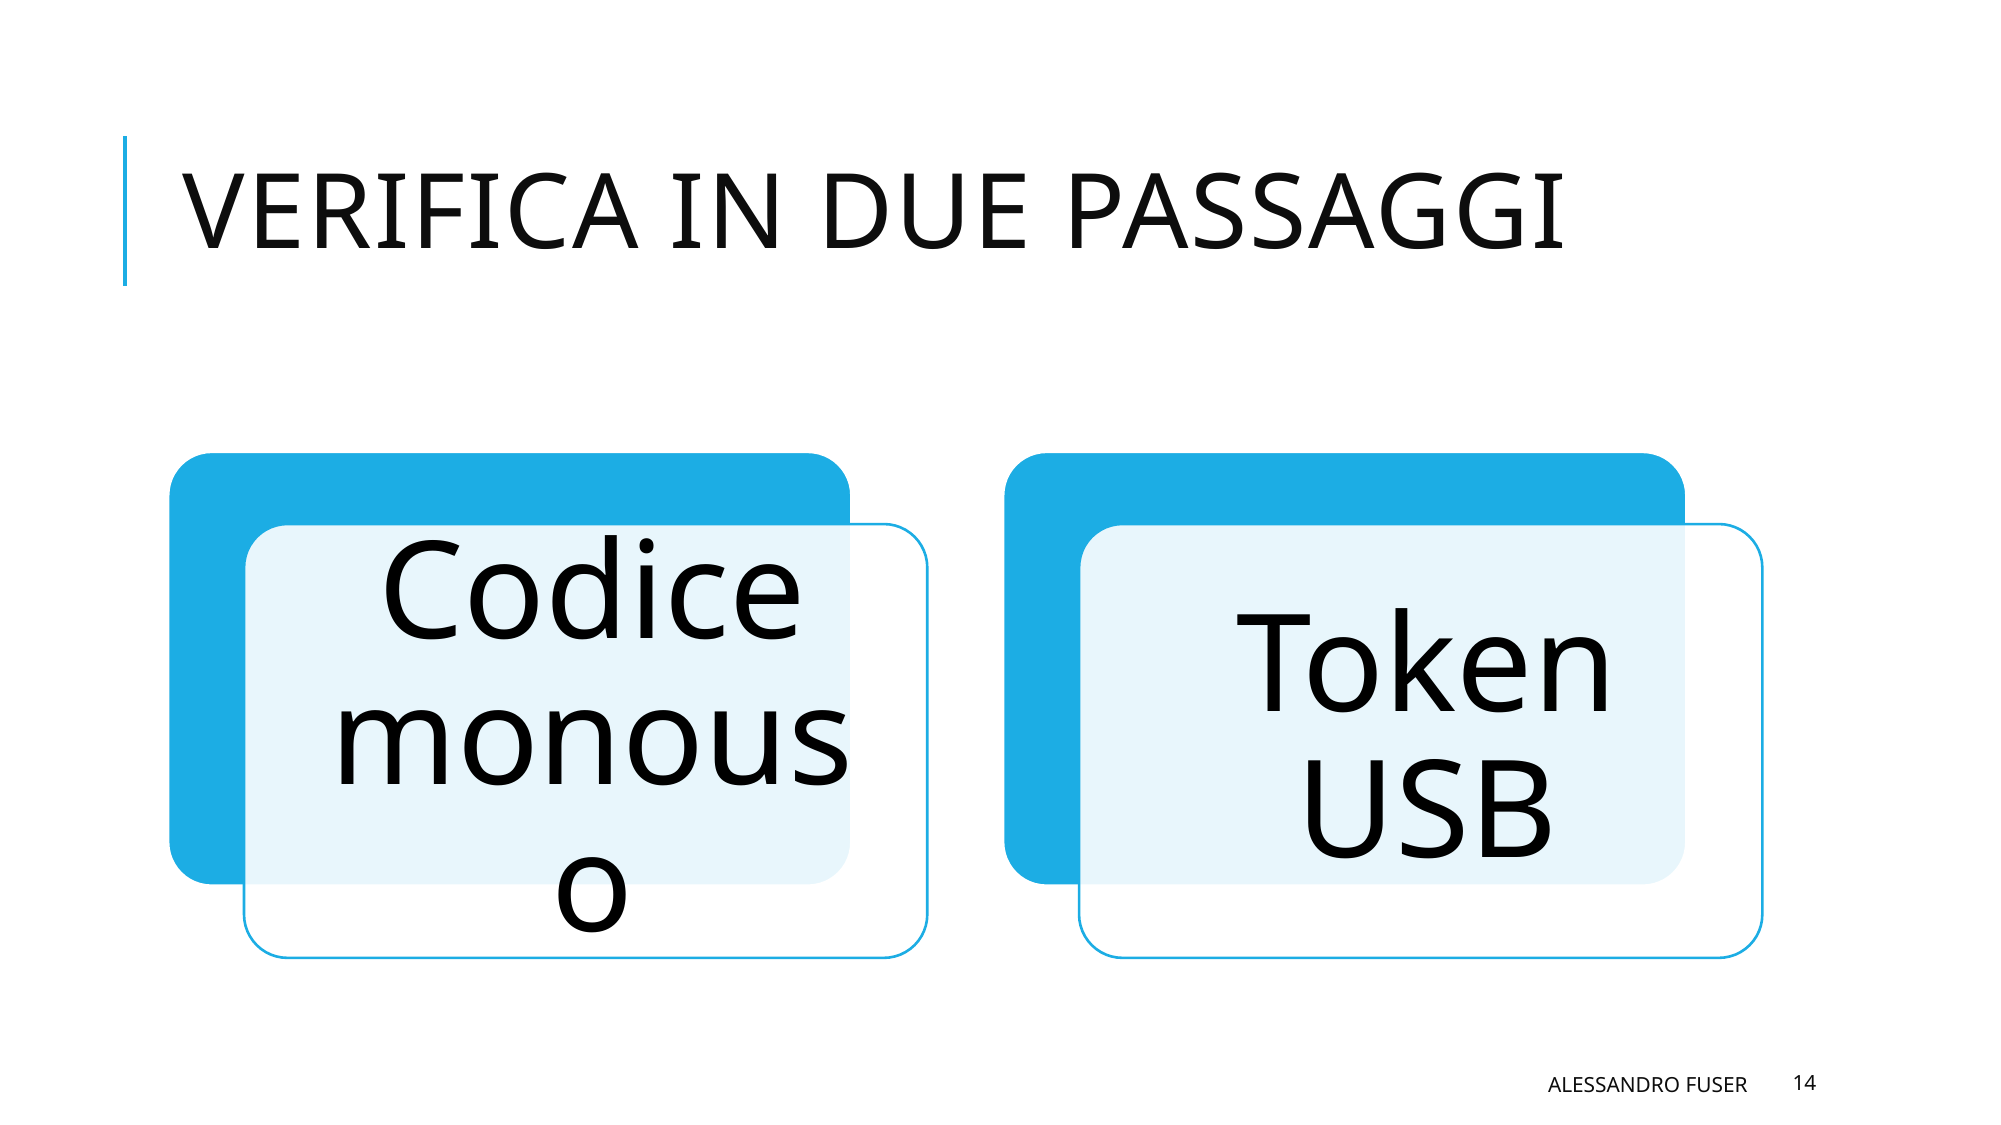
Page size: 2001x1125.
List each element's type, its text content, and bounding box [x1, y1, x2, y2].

footer Alessandro Fuser [794, 1061, 1763, 1107]
title Verifica in due passaggi [168, 96, 1763, 342]
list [167, 374, 1763, 1036]
slide_number 14 [1777, 1061, 1938, 1107]
